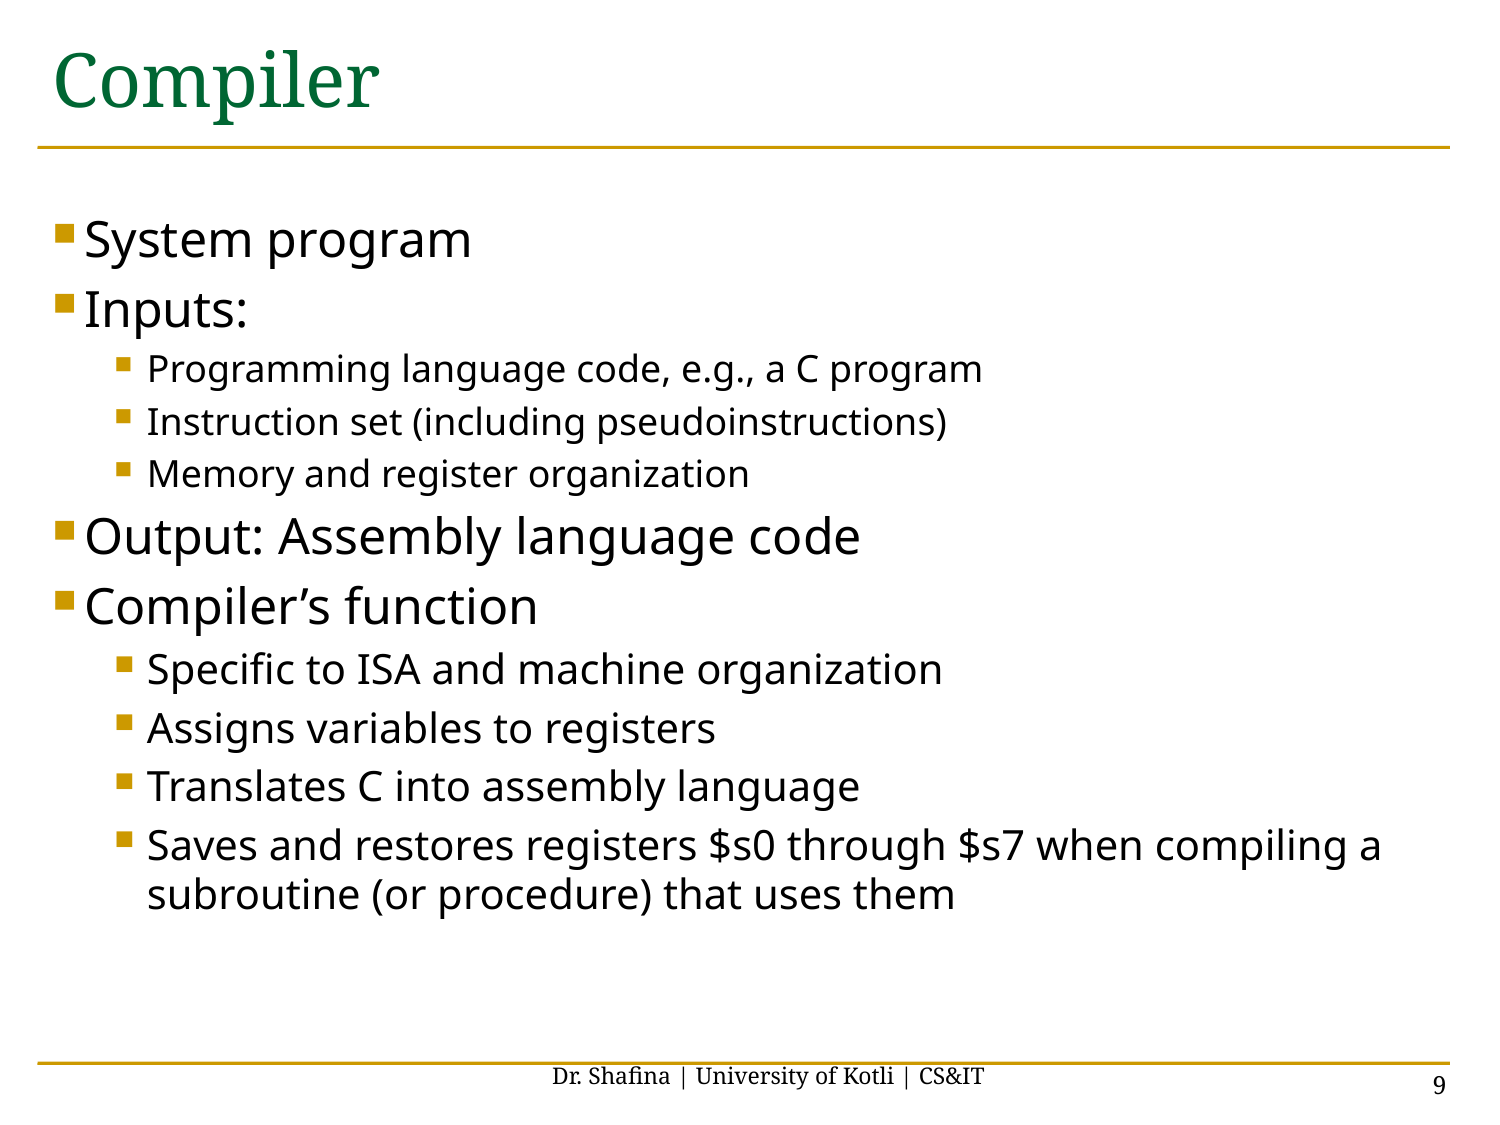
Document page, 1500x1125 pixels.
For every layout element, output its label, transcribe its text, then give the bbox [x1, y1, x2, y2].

slide_number 9 [1111, 1036, 1462, 1112]
list System program Inputs: Programming language code, e.g., a C program Instruction set (including pseudoinstructions) Memory and register organization Output: Assembly language code Compiler’s function Specific to ISA and machine organization Assigns variables to registers Translates C into assembly language Saves and restores registers $s0 through $s7 when compiling a subroutine (or procedure) that uses them [37, 200, 1450, 1007]
footer Dr. Shafina | University of Kotli | CS&IT [512, 1024, 1026, 1101]
title Compiler [37, 24, 1450, 200]
